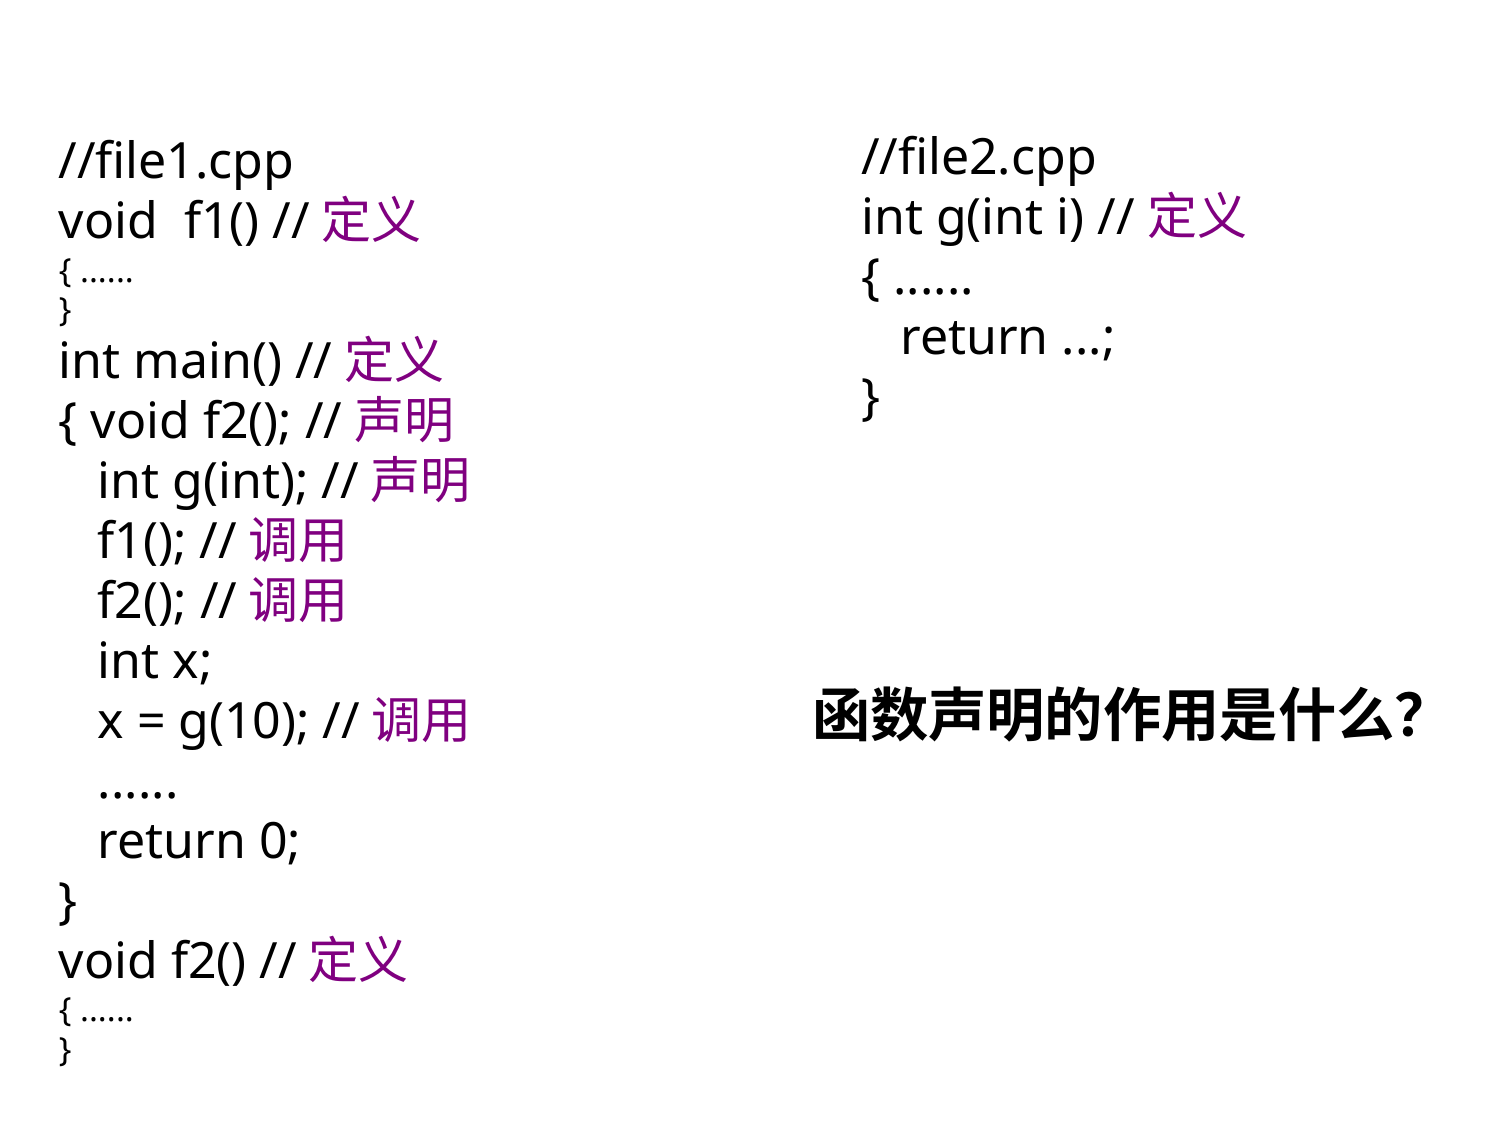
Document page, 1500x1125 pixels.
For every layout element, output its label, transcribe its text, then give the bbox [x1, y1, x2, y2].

text_box //file1.cpp void f1() //定义 { ...... } int main() //定义 { void f2(); //声明 int g(int); //声明 f1(); //调用 f2(); //调用 int x; x = g(10); //调用 ...... return 0; } void f2() //定义 { ...... } [43, 121, 739, 1076]
text_box 函数声明的作用是什么？ [797, 671, 1500, 756]
text_box //file2.cpp int g(int i) //定义 { ...... return ...; } [846, 117, 1262, 432]
